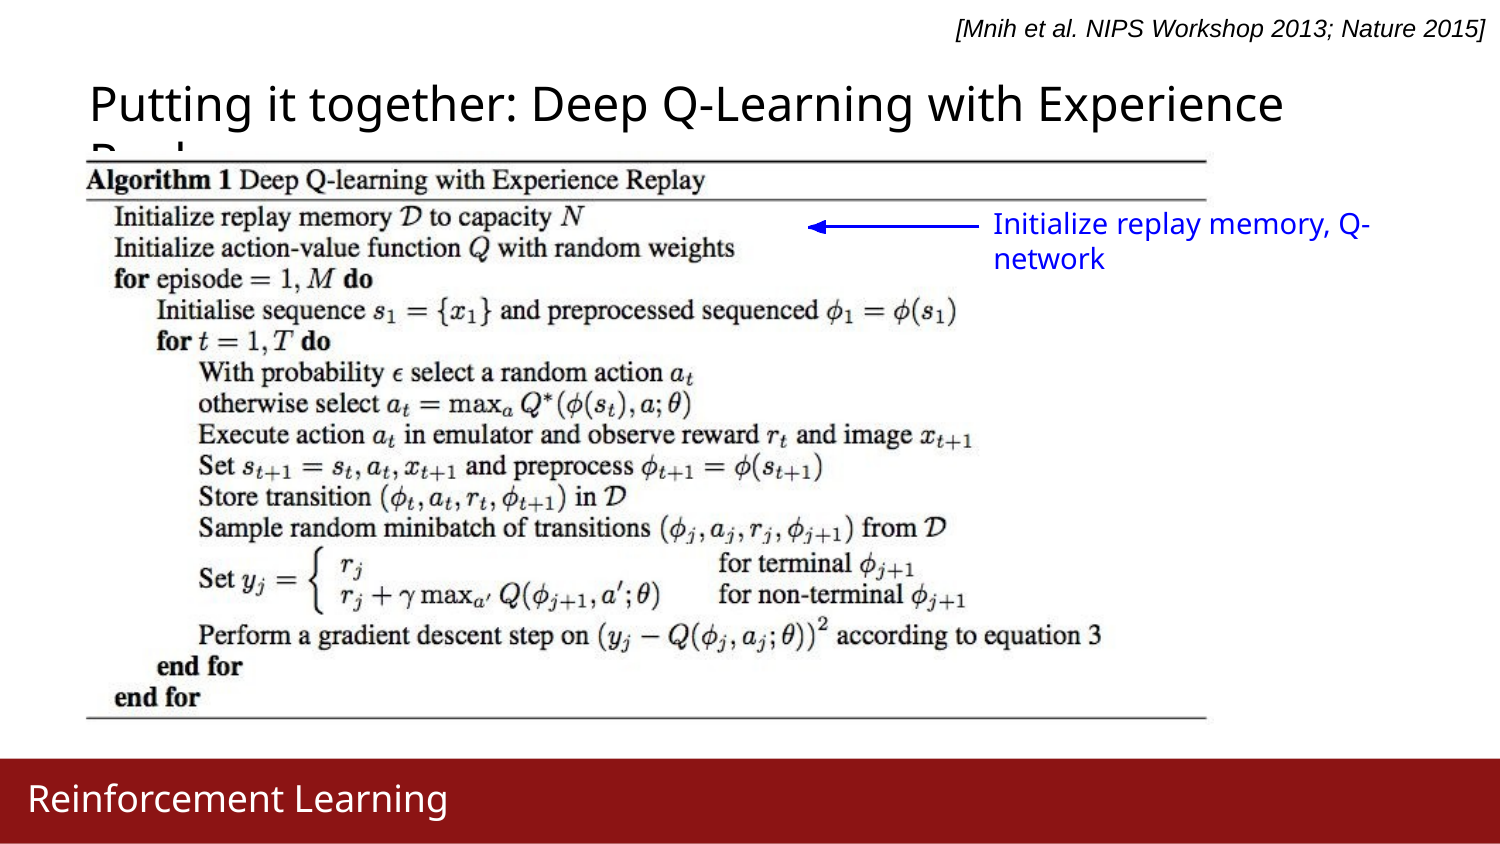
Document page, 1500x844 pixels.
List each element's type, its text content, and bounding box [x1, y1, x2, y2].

footer Reinforcement Learning [24, 776, 767, 844]
text_box [Mnih et al. NIPS Workshop 2013; Nature 2015] [953, 10, 1486, 43]
title Putting it together: Deep Q-Learning with Experience Replay [74, 62, 1374, 202]
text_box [808, 219, 980, 234]
picture [74, 150, 1214, 726]
text_box Initialize replay memory, Q-network [1218, 202, 1453, 275]
